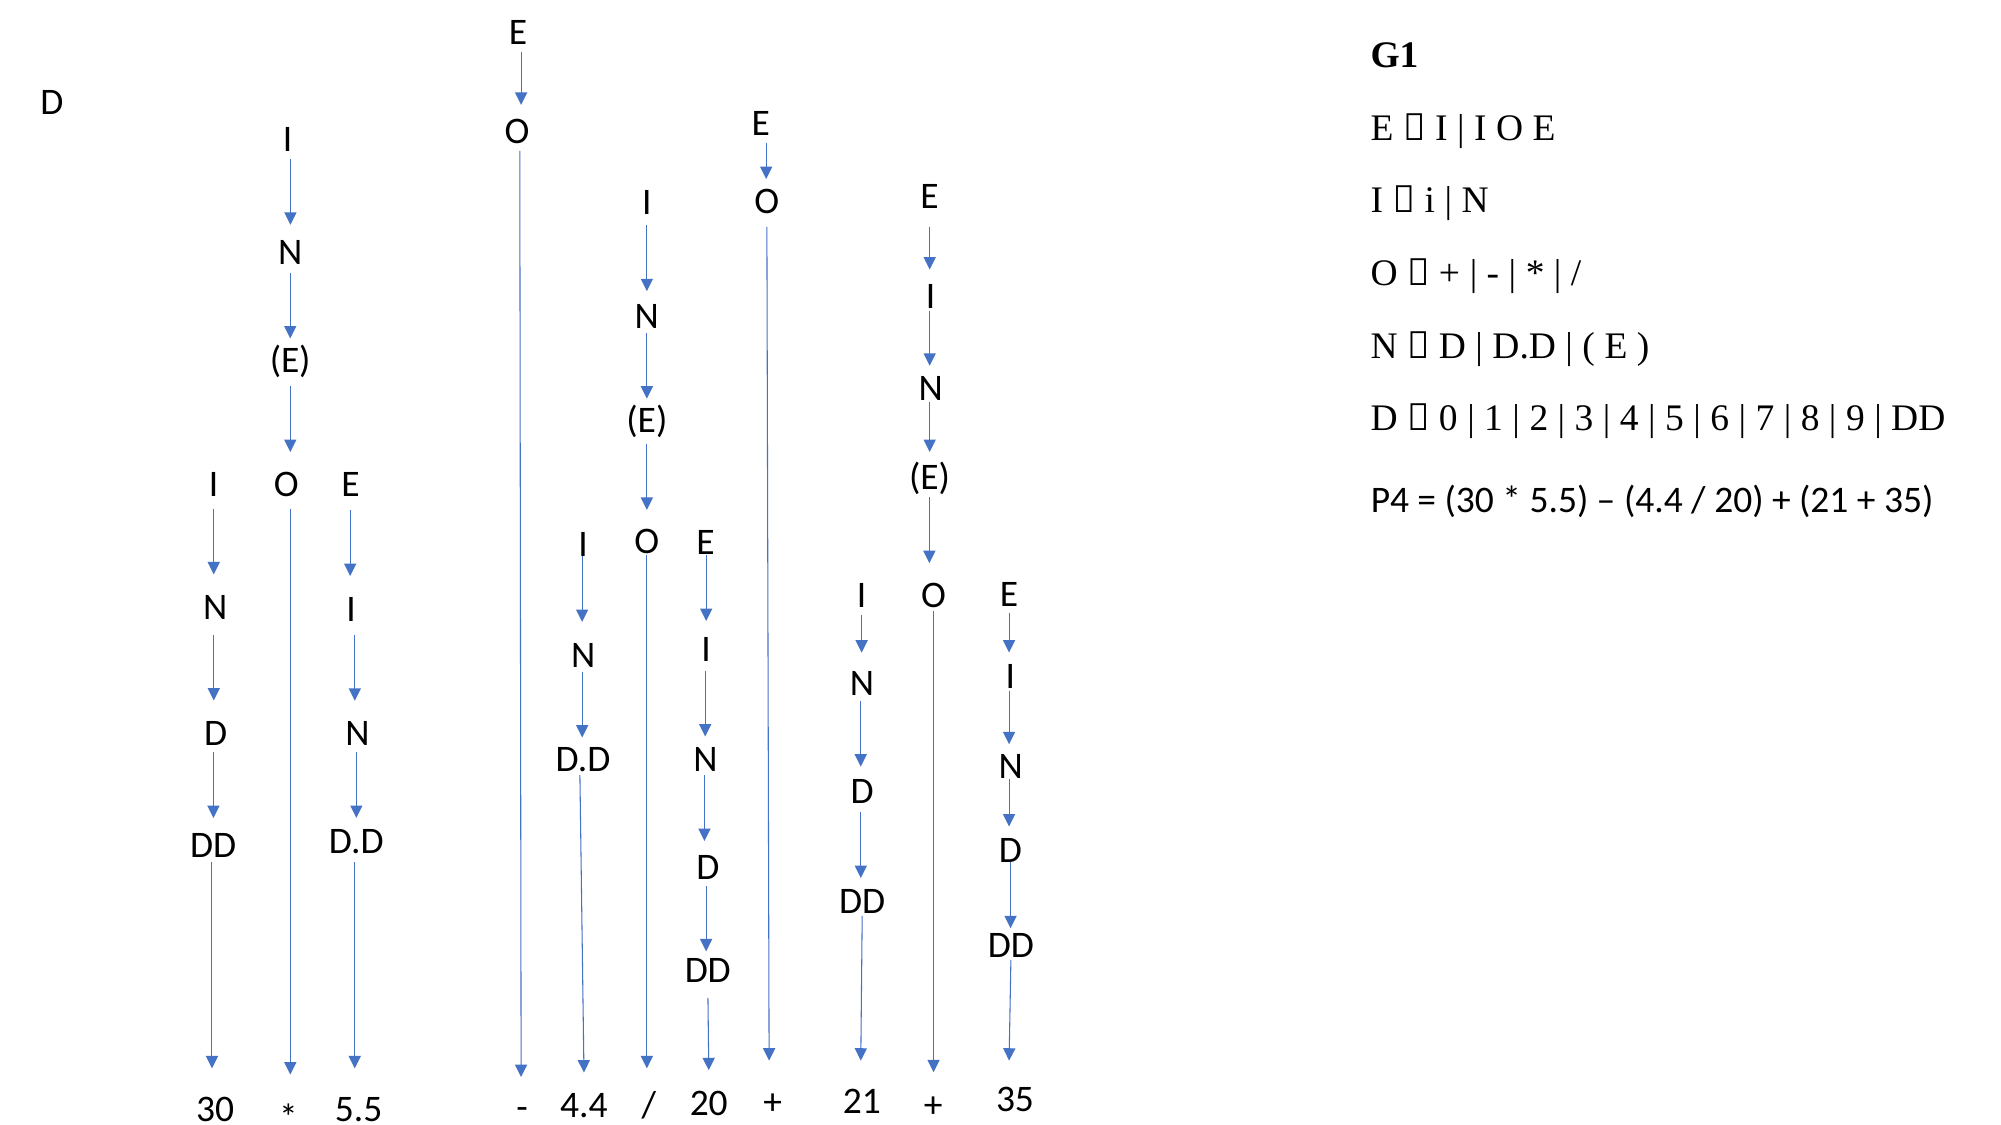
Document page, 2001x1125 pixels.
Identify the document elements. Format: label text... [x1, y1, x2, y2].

text_box D.D [540, 726, 626, 786]
text_box G1 E  I | I O E I  i | N O  + | - | * | / N  D | D.D | ( E ) D  0 | 1 | 2 | 3 | 4 | 5 | 6 | 7 | 8 | 9 | DD [1356, 16, 2000, 446]
text_box D.D [314, 809, 399, 869]
text_box N [983, 733, 1038, 793]
text_box I [686, 616, 726, 676]
text_box O [259, 451, 314, 512]
text_box O [739, 168, 795, 229]
text_box + [748, 1069, 798, 1125]
text_box N [188, 574, 243, 634]
text_box N [835, 650, 890, 710]
text_box * [264, 1085, 313, 1125]
text_box 20 [674, 1070, 743, 1125]
text_box E [326, 451, 375, 512]
text_box N [556, 622, 611, 682]
text_box D [40, 69, 48, 129]
text_box 30 [181, 1076, 250, 1125]
text_box E [985, 561, 1034, 622]
text_box / [626, 1072, 672, 1125]
text_box DD [175, 812, 252, 873]
text_box O [619, 508, 675, 569]
text_box DD [824, 868, 901, 929]
text_box DD [670, 938, 746, 998]
text_box N [903, 355, 958, 416]
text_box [766, 226, 770, 1061]
text_box I [282, 106, 291, 167]
text_box I [911, 263, 951, 323]
text_box N [330, 700, 385, 760]
text_box I [627, 169, 667, 230]
text_box DD [973, 912, 1049, 973]
text_box 21 [828, 1068, 896, 1125]
text_box O [906, 563, 961, 623]
text_box (E) [894, 444, 965, 505]
text_box N [619, 283, 674, 344]
text_box I [563, 511, 603, 571]
text_box D [189, 700, 243, 760]
text_box D [681, 834, 735, 895]
text_box I [990, 643, 1031, 704]
text_box P4 = (30 * 5.5) – (4.4 / 20) + (21 + 35) [1356, 467, 1977, 528]
text_box E [508, 0, 517, 60]
text_box O [504, 98, 513, 159]
text_box N [263, 219, 318, 325]
text_box (E) [611, 387, 683, 448]
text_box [579, 775, 585, 1073]
text_box E [751, 90, 760, 151]
text_box D [984, 817, 1037, 878]
text_box - [501, 1074, 543, 1125]
text_box D [835, 758, 889, 819]
text_box 35 [981, 1067, 1049, 1125]
text_box (E) [255, 327, 326, 388]
text_box I [331, 576, 371, 636]
text_box I [194, 451, 234, 512]
text_box 5.5 [320, 1076, 398, 1125]
text_box E [905, 163, 954, 224]
text_box 4.4 [545, 1072, 623, 1125]
text_box + [909, 1072, 958, 1125]
text_box N [678, 727, 733, 787]
text_box E [681, 509, 730, 570]
text_box I [842, 563, 882, 623]
